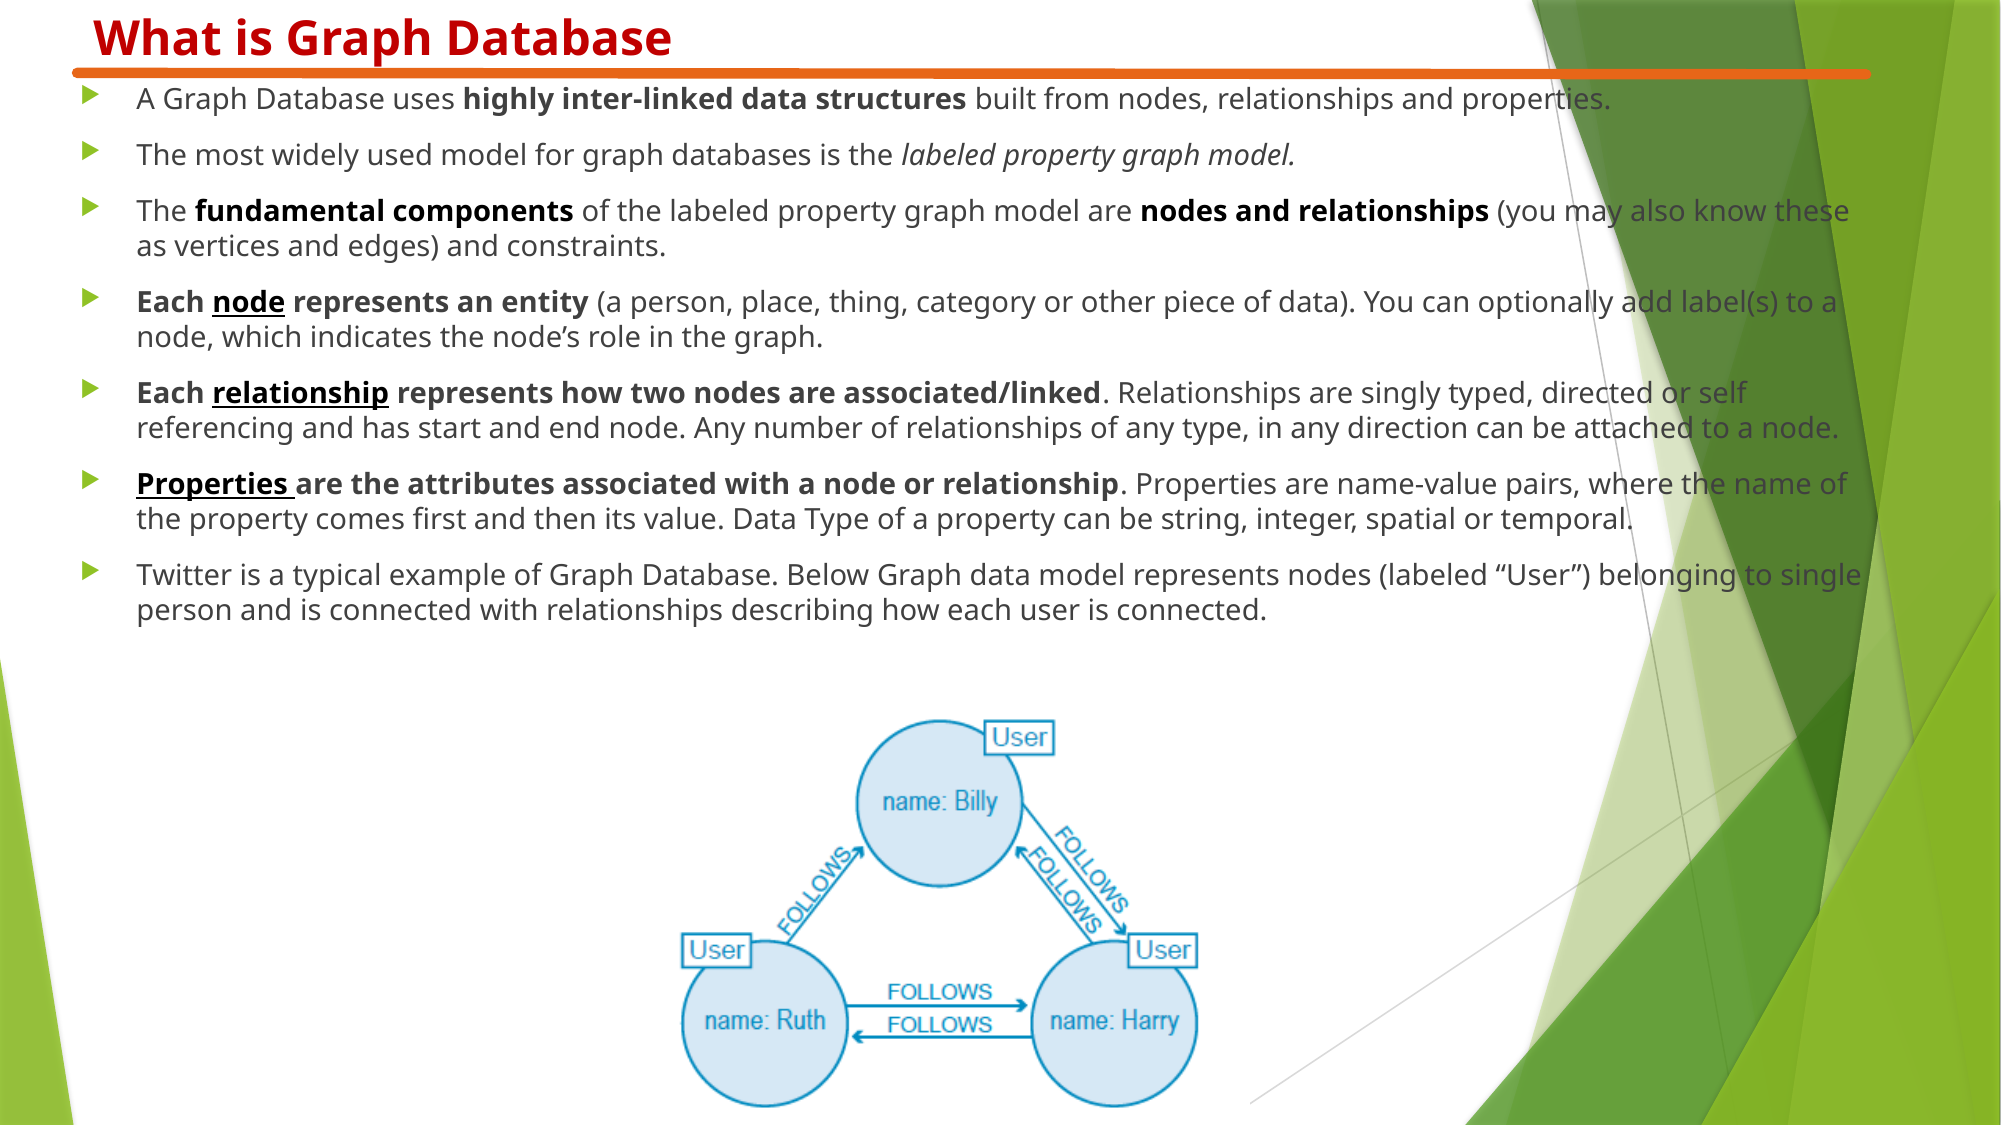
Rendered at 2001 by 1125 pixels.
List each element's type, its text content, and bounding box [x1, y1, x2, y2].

text_box What is Graph Database [78, 0, 1554, 68]
list A Graph Database uses highly inter-linked data structures built from nodes, relationships and properties. The most widely used model for graph databases is the labeled property graph model. The fundamental components of the labeled property graph model are nodes and relationships (you may also know these as vertices and edges) and constraints. Each node represents an entity (a person, place, thing, category or other piece of data). You can optionally add label(s) to a node, which indicates the node’s role in the graph. Each relationship represents how two nodes are associated/linked. Relationships are singly typed, directed or self referencing and has start and end node. Any number of relationships of any type, in any direction can be attached to a node. Properties are the attributes associated with a node or relationship. Properties are name-value pairs, where the name of the property comes first and then its value. Data Type of a property can be string, integer, spatial or temporal. Twitter is a typical example of Graph Database. Below Graph data model represents nodes (labeled “User”) belonging to single person and is connected with relationships describing how each user is connected. [65, 72, 1892, 1107]
picture [630, 665, 1251, 1125]
